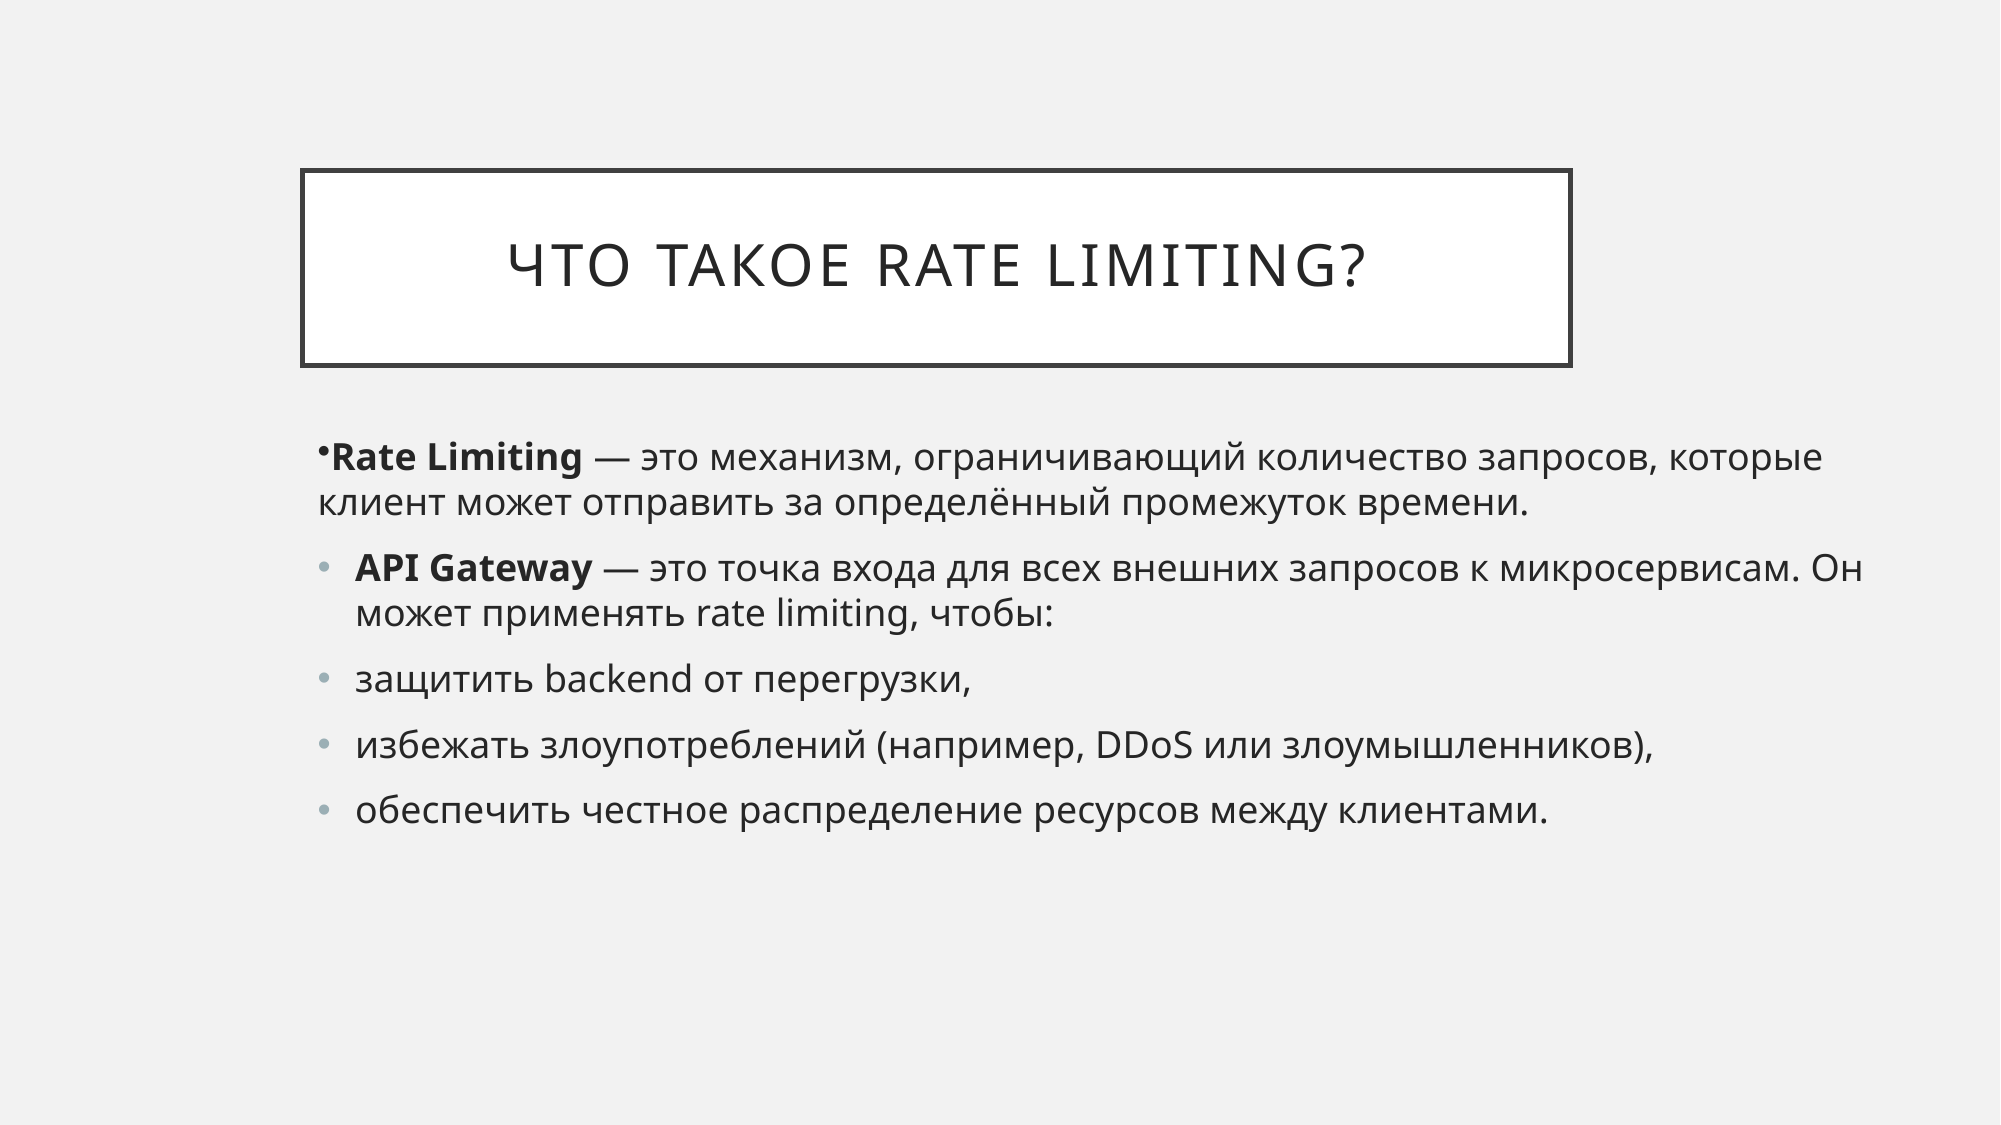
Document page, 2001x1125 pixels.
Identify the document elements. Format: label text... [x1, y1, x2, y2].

list Rate Limiting — это механизм, ограничивающий количество запросов, которые клиент может отправить за определённый промежуток времени. API Gateway — это точка входа для всех внешних запросов к микросервисам. Он может применять rate limiting, чтобы: защитить backend от перегрузки, избежать злоупотреблений (например, DDoS или злоумышленников), обеспечить честное распределение ресурсов между клиентами. [302, 328, 1911, 982]
title Что такое Rate Limiting? [300, 168, 1573, 368]
